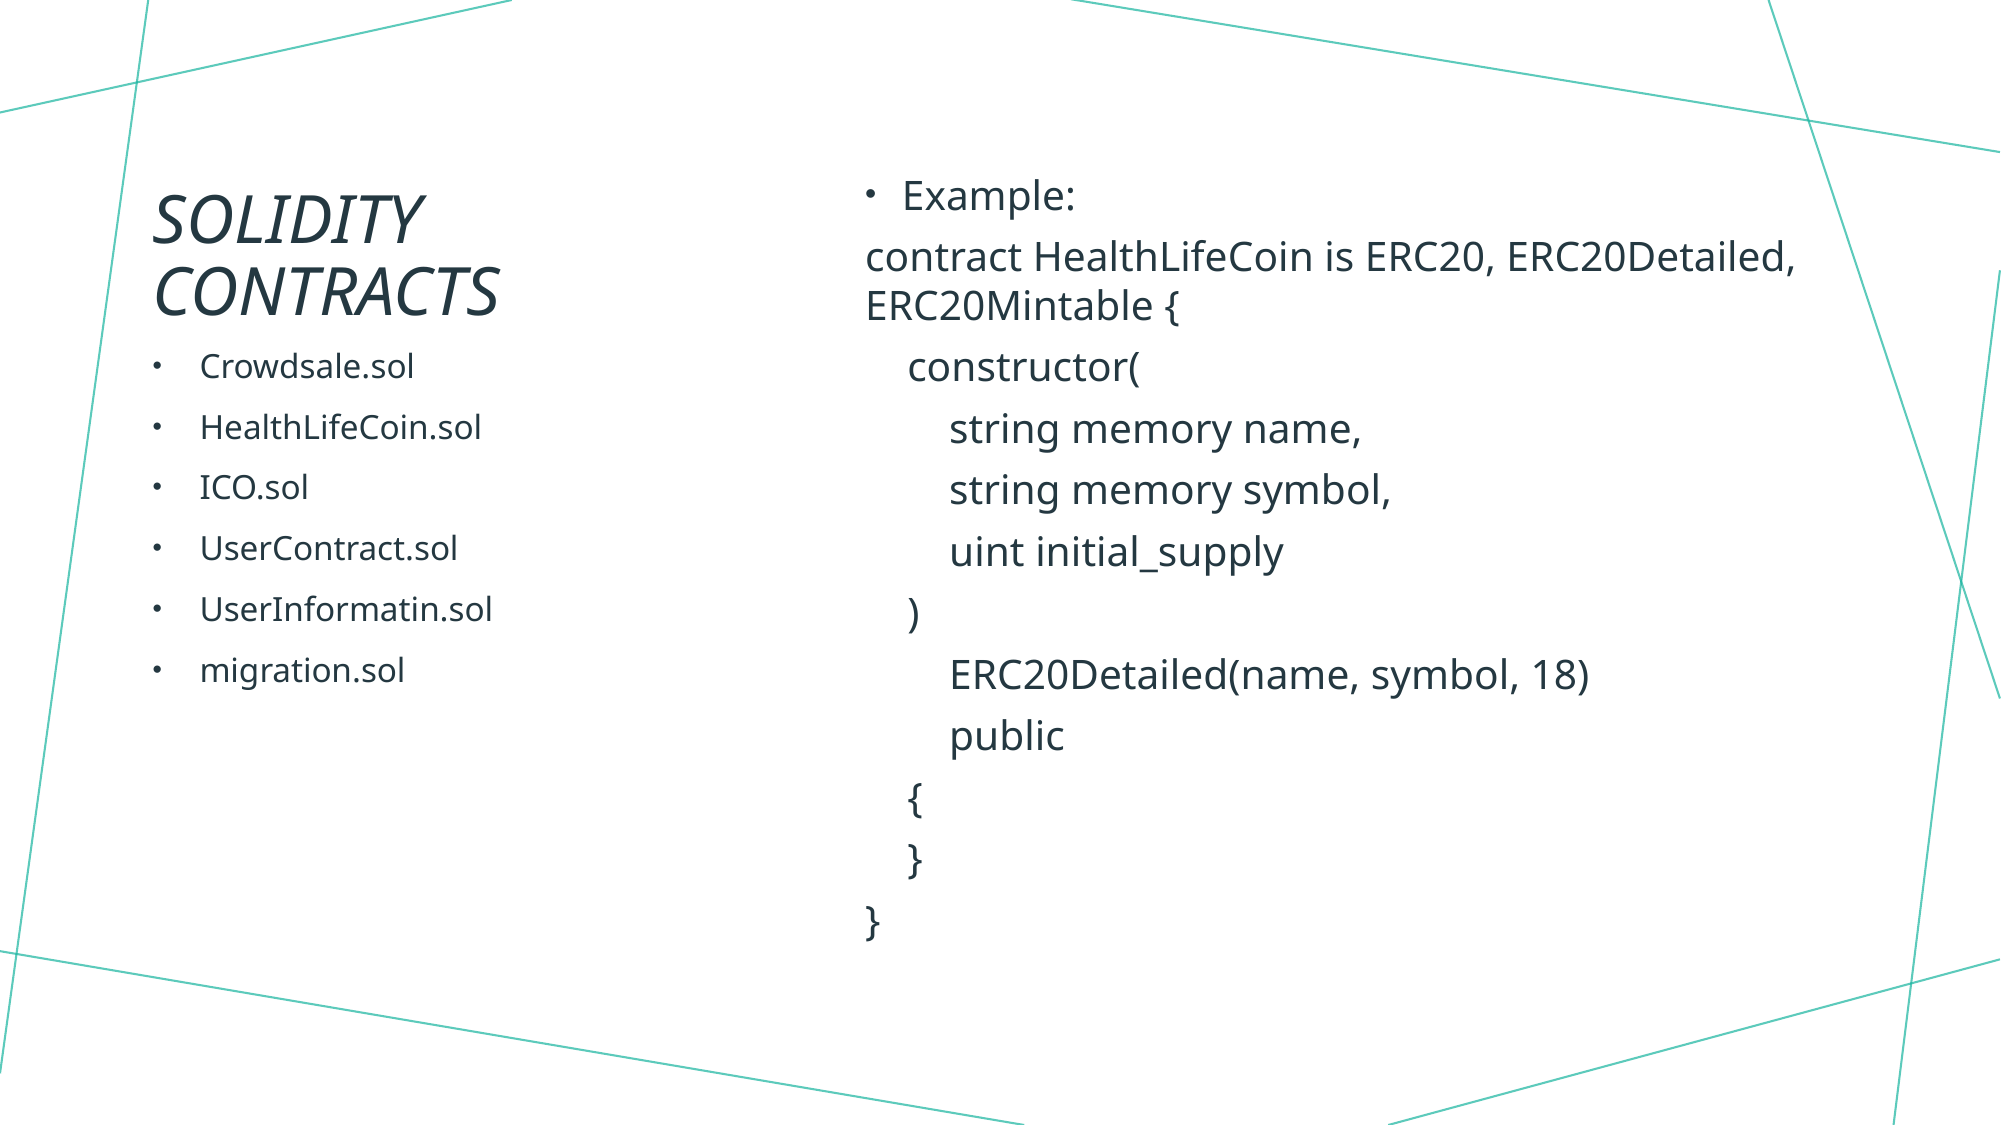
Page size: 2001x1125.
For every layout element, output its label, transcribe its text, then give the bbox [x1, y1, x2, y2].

list Example: contract HealthLifeCoin is ERC20, ERC20Detailed, ERC20Mintable { constructor( string memory name, string memory symbol, uint initial_supply ) ERC20Detailed(name, symbol, 18) public { } } [850, 161, 1863, 962]
list Crowdsale.sol HealthLifeCoin.sol ICO.sol UserContract.sol UserInformatin.sol migration.sol [137, 337, 783, 963]
title Solidity contracts [137, 75, 783, 337]
